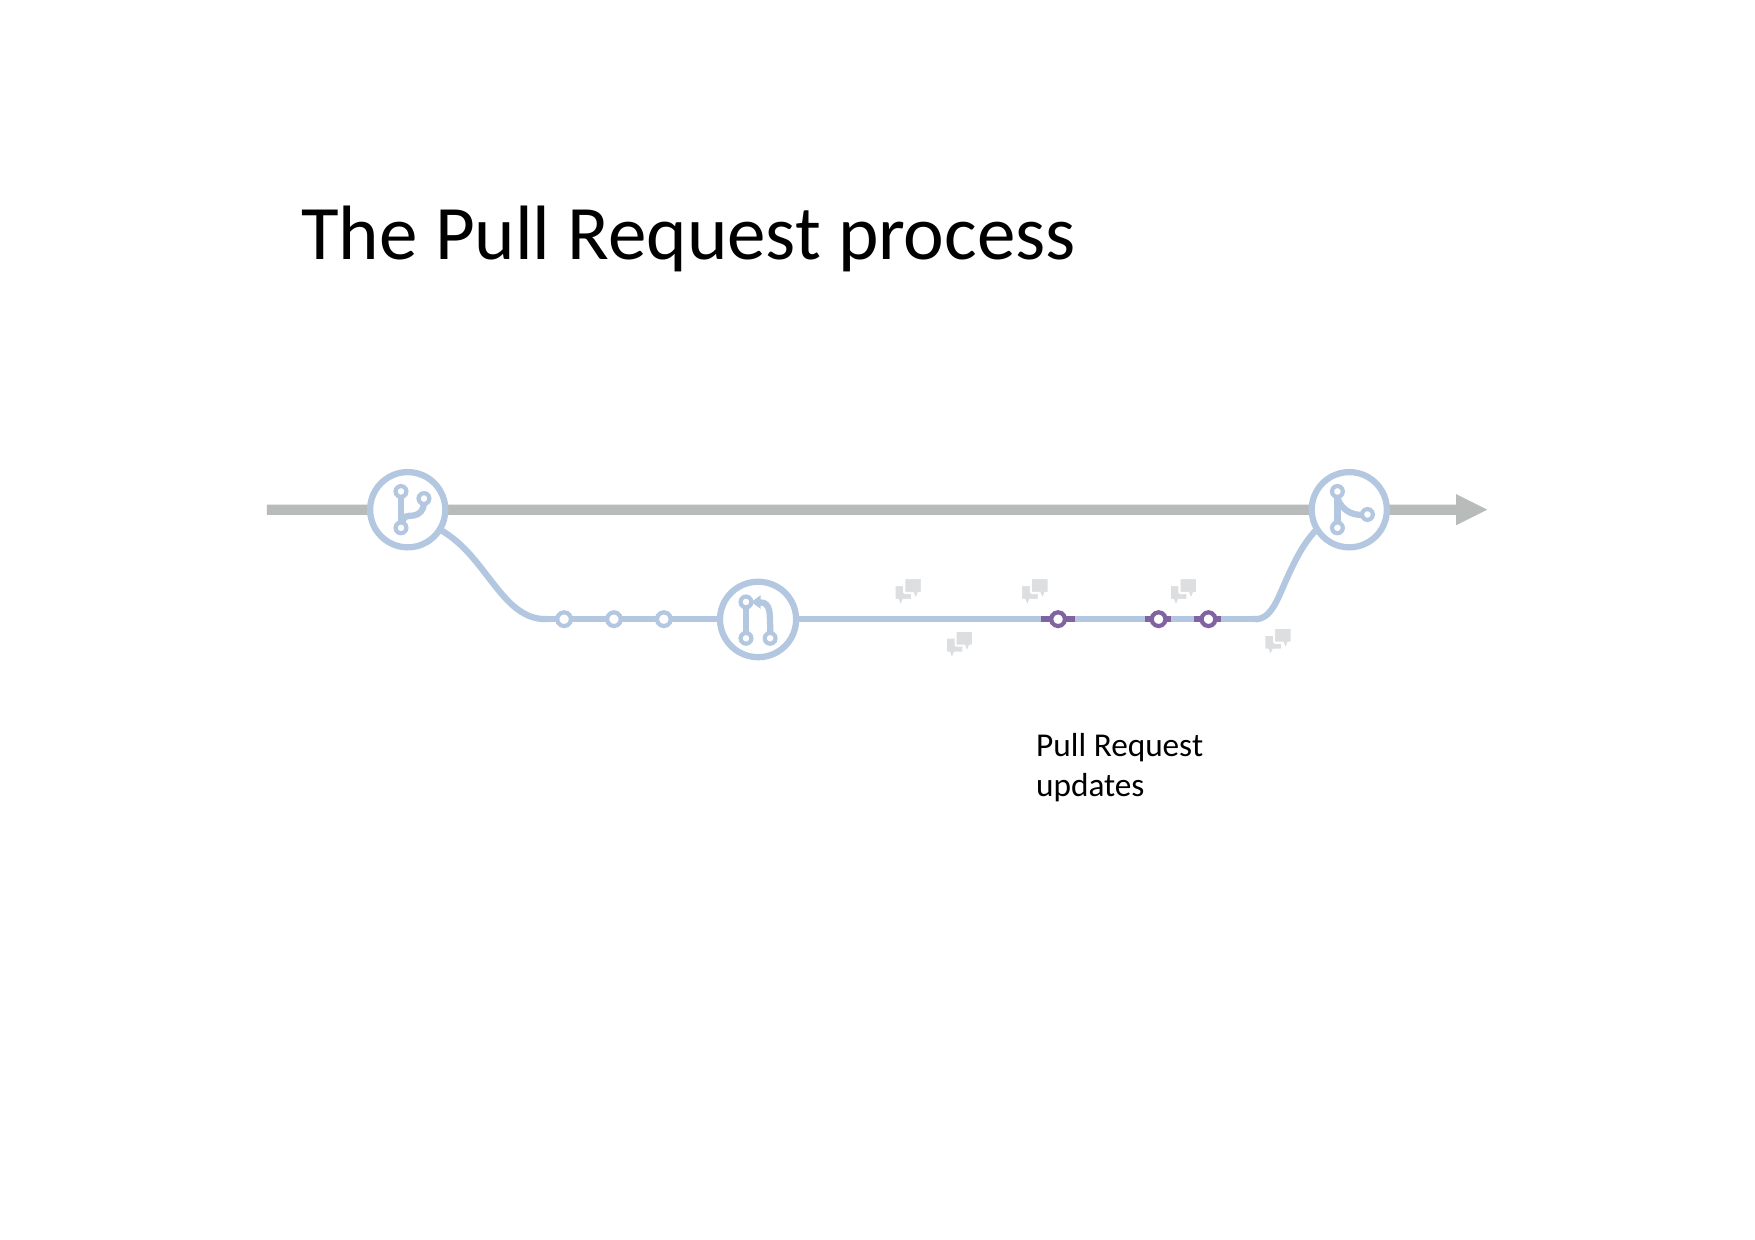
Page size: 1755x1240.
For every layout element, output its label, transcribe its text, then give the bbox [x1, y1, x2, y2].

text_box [894, 577, 923, 608]
text_box [1252, 542, 1306, 620]
text_box [449, 535, 543, 619]
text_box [1191, 612, 1226, 627]
text_box Pull Request updates [1031, 718, 1326, 809]
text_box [945, 630, 974, 660]
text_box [1264, 627, 1293, 657]
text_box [547, 612, 581, 627]
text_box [719, 581, 797, 658]
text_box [1041, 612, 1075, 627]
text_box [369, 471, 446, 548]
text_box The Pull Request process [278, 140, 1475, 317]
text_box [1311, 471, 1388, 548]
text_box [1169, 577, 1198, 608]
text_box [597, 612, 631, 627]
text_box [646, 612, 681, 627]
text_box [1393, 503, 1488, 516]
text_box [1141, 612, 1176, 627]
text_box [1020, 577, 1049, 608]
